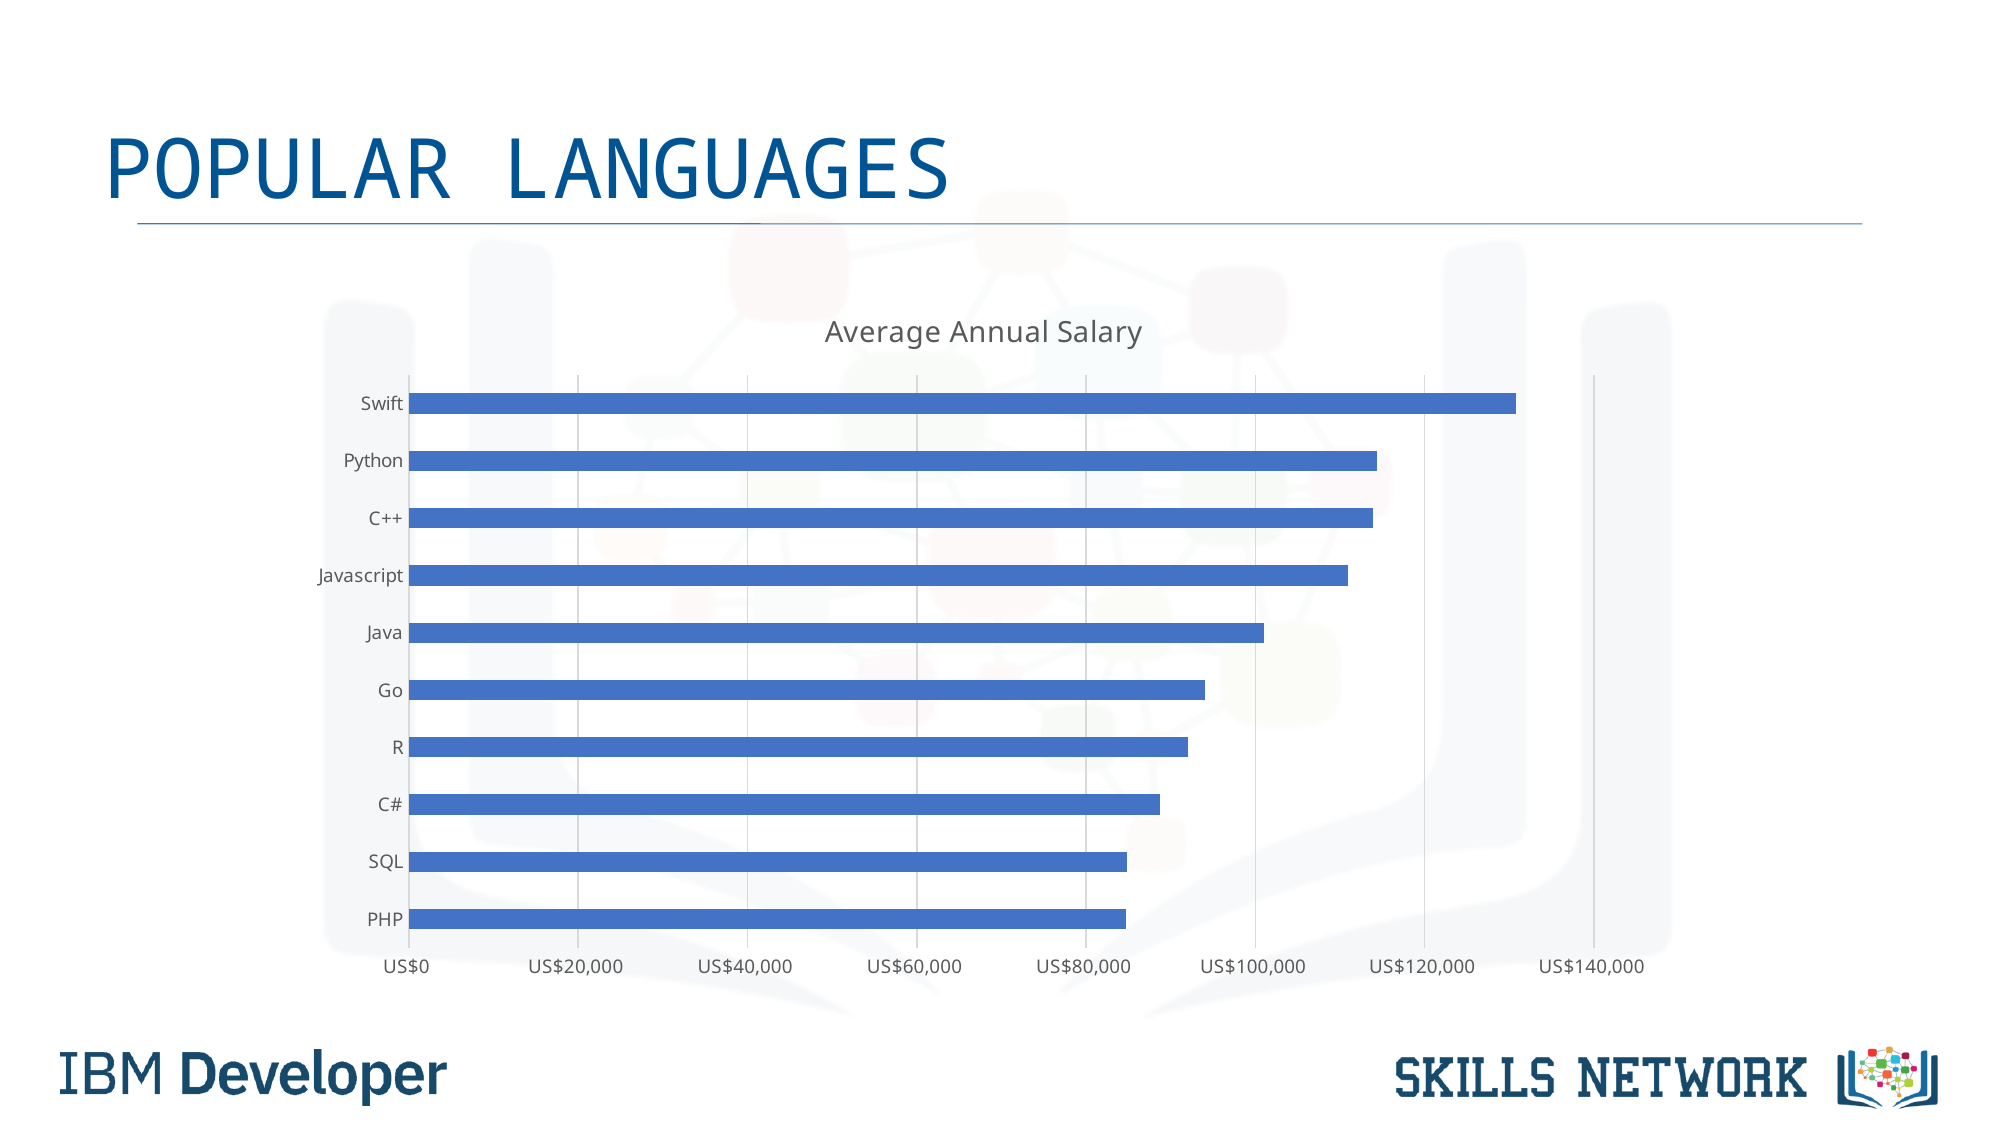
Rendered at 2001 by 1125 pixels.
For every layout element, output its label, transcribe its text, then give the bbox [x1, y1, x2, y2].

picture [55, 1045, 459, 1108]
picture [1390, 1045, 1945, 1111]
chart [290, 280, 1678, 995]
title POPULAR LANGUAGES [88, 62, 1061, 281]
